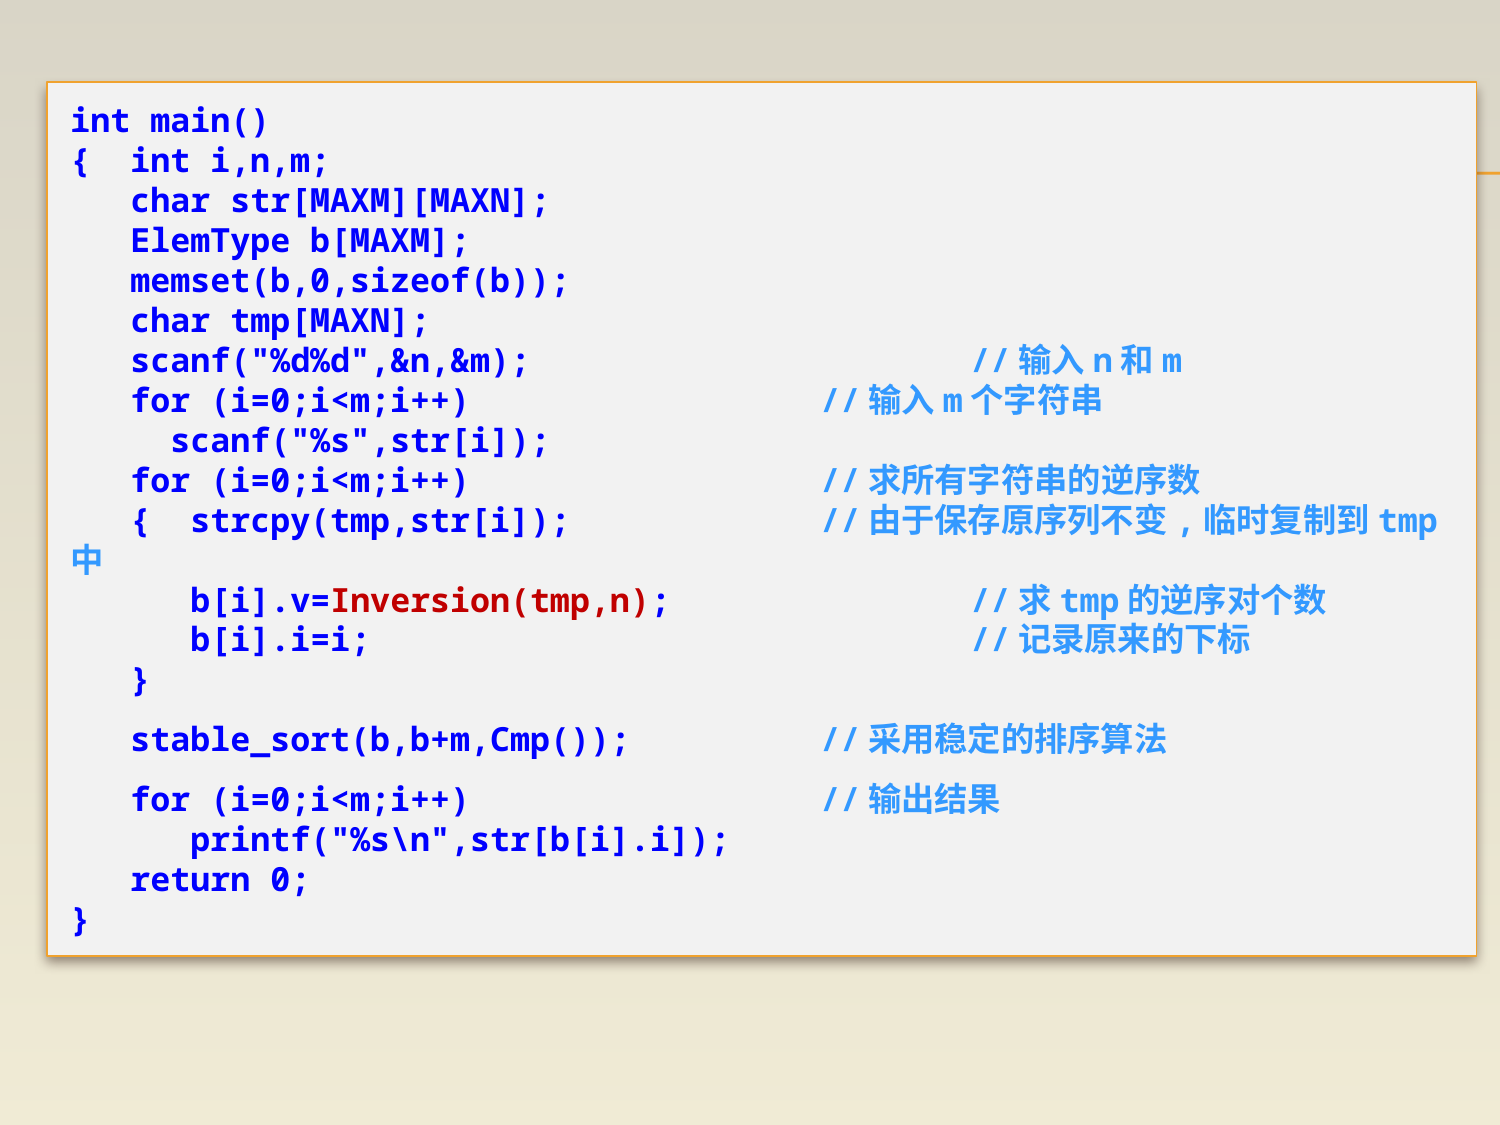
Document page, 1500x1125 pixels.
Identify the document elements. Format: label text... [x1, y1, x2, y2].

text_box int main() { int i,n,m; char str[MAXM][MAXN]; ElemType b[MAXM]; memset(b,0,sizeof(b)); char tmp[MAXN]; scanf("%d%d",&n,&m); //输入n和m for (i=0;i<m;i++) //输入m个字符串 scanf("%s",str[i]); for (i=0;i<m;i++) //求所有字符串的逆序数 { strcpy(tmp,str[i]); //由于保存原序列不变,临时复制到tmp中 b[i].v=Inversion(tmp,n); //求tmp的逆序对个数 b[i].i=i; //记录原来的下标 } stable_sort(b,b+m,Cmp()); //采用稳定的排序算法 for (i=0;i<m;i++) //输出结果 printf("%s\n",str[b[i].i]); return 0; } [46, 81, 1477, 957]
